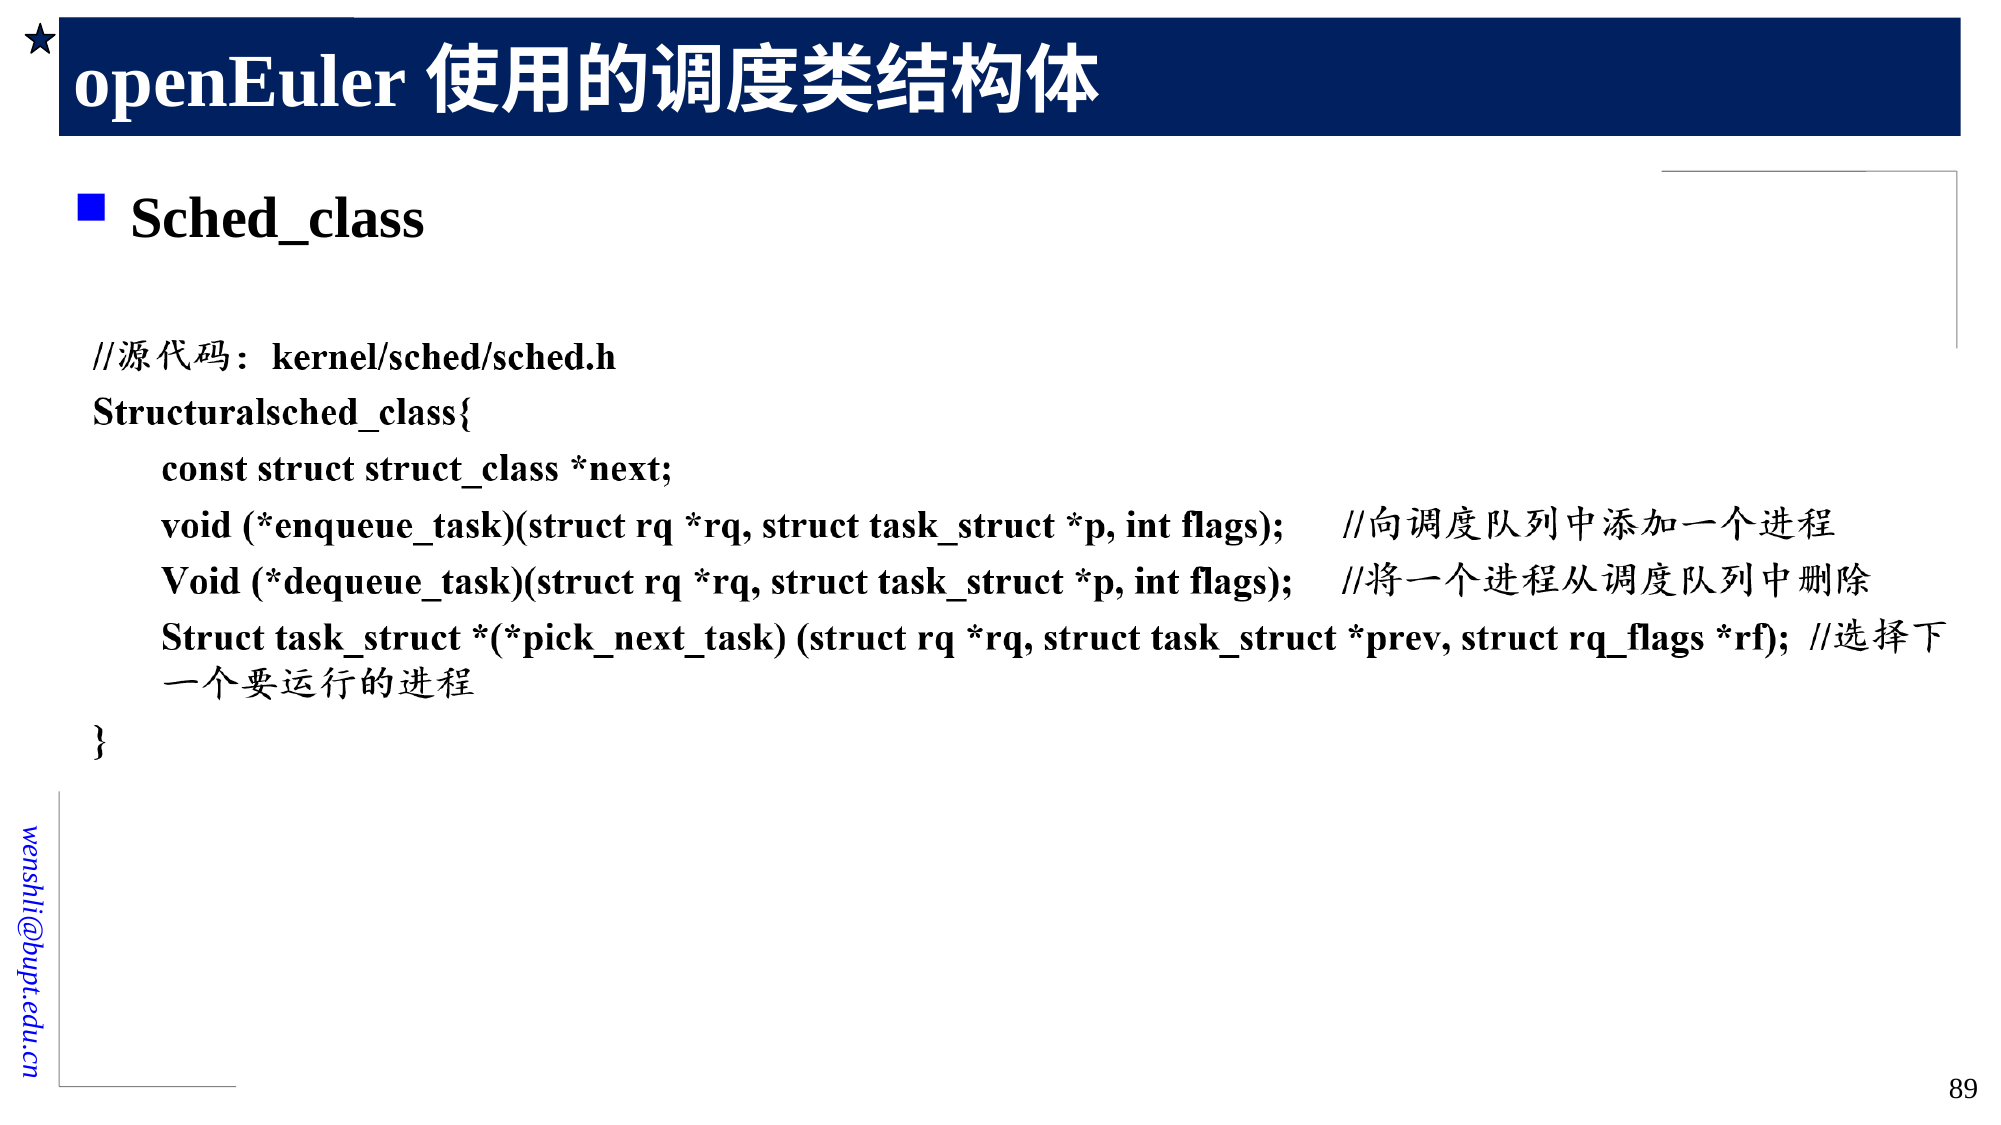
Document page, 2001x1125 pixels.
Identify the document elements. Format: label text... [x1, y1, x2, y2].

picture [64, 323, 1955, 776]
title openEuler使用的调度类结构体 [58, 17, 1961, 137]
list Sched_class [59, 171, 1955, 290]
slide_number 89 [1826, 1062, 1994, 1117]
